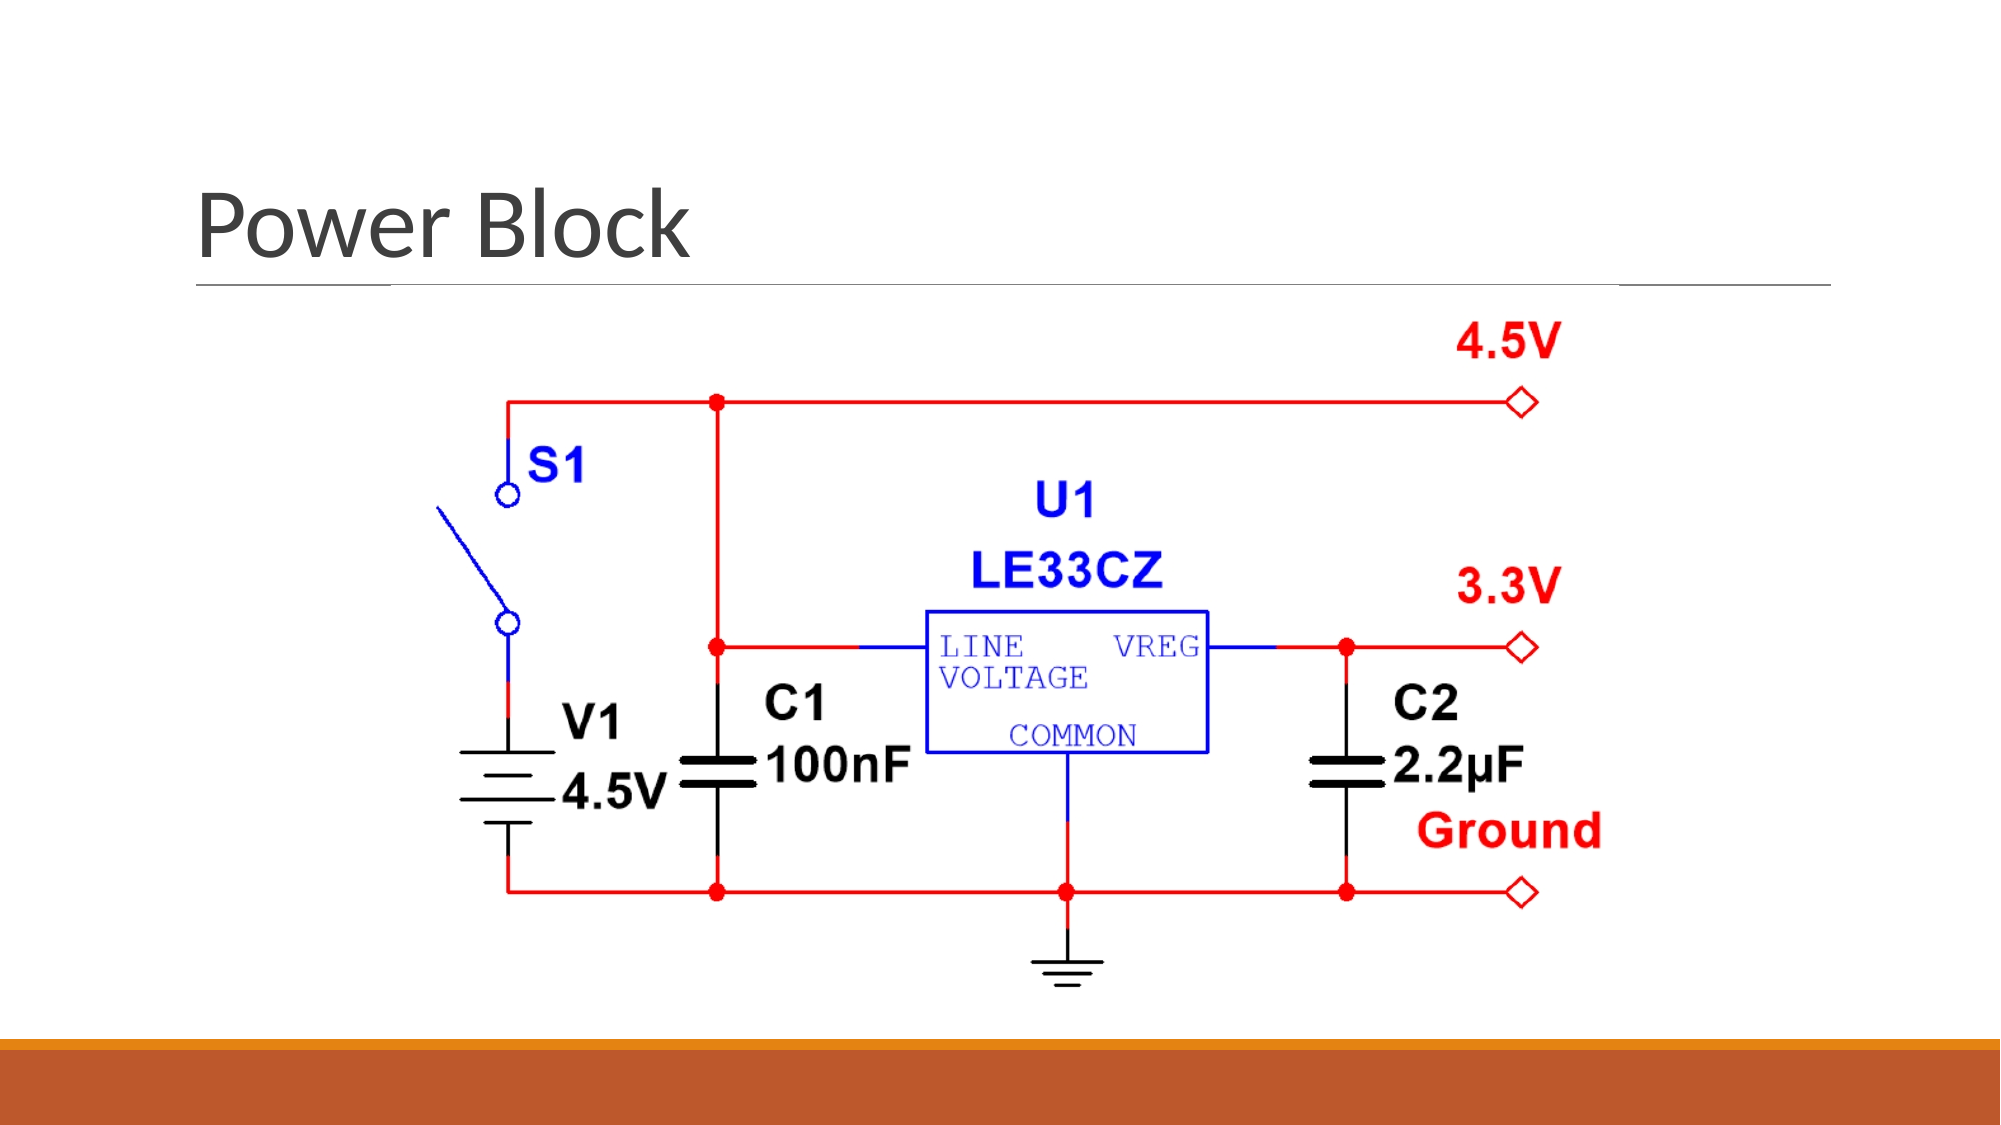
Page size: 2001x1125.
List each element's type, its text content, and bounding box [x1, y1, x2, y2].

picture [390, 284, 1620, 997]
title Power Block [180, 47, 1830, 285]
